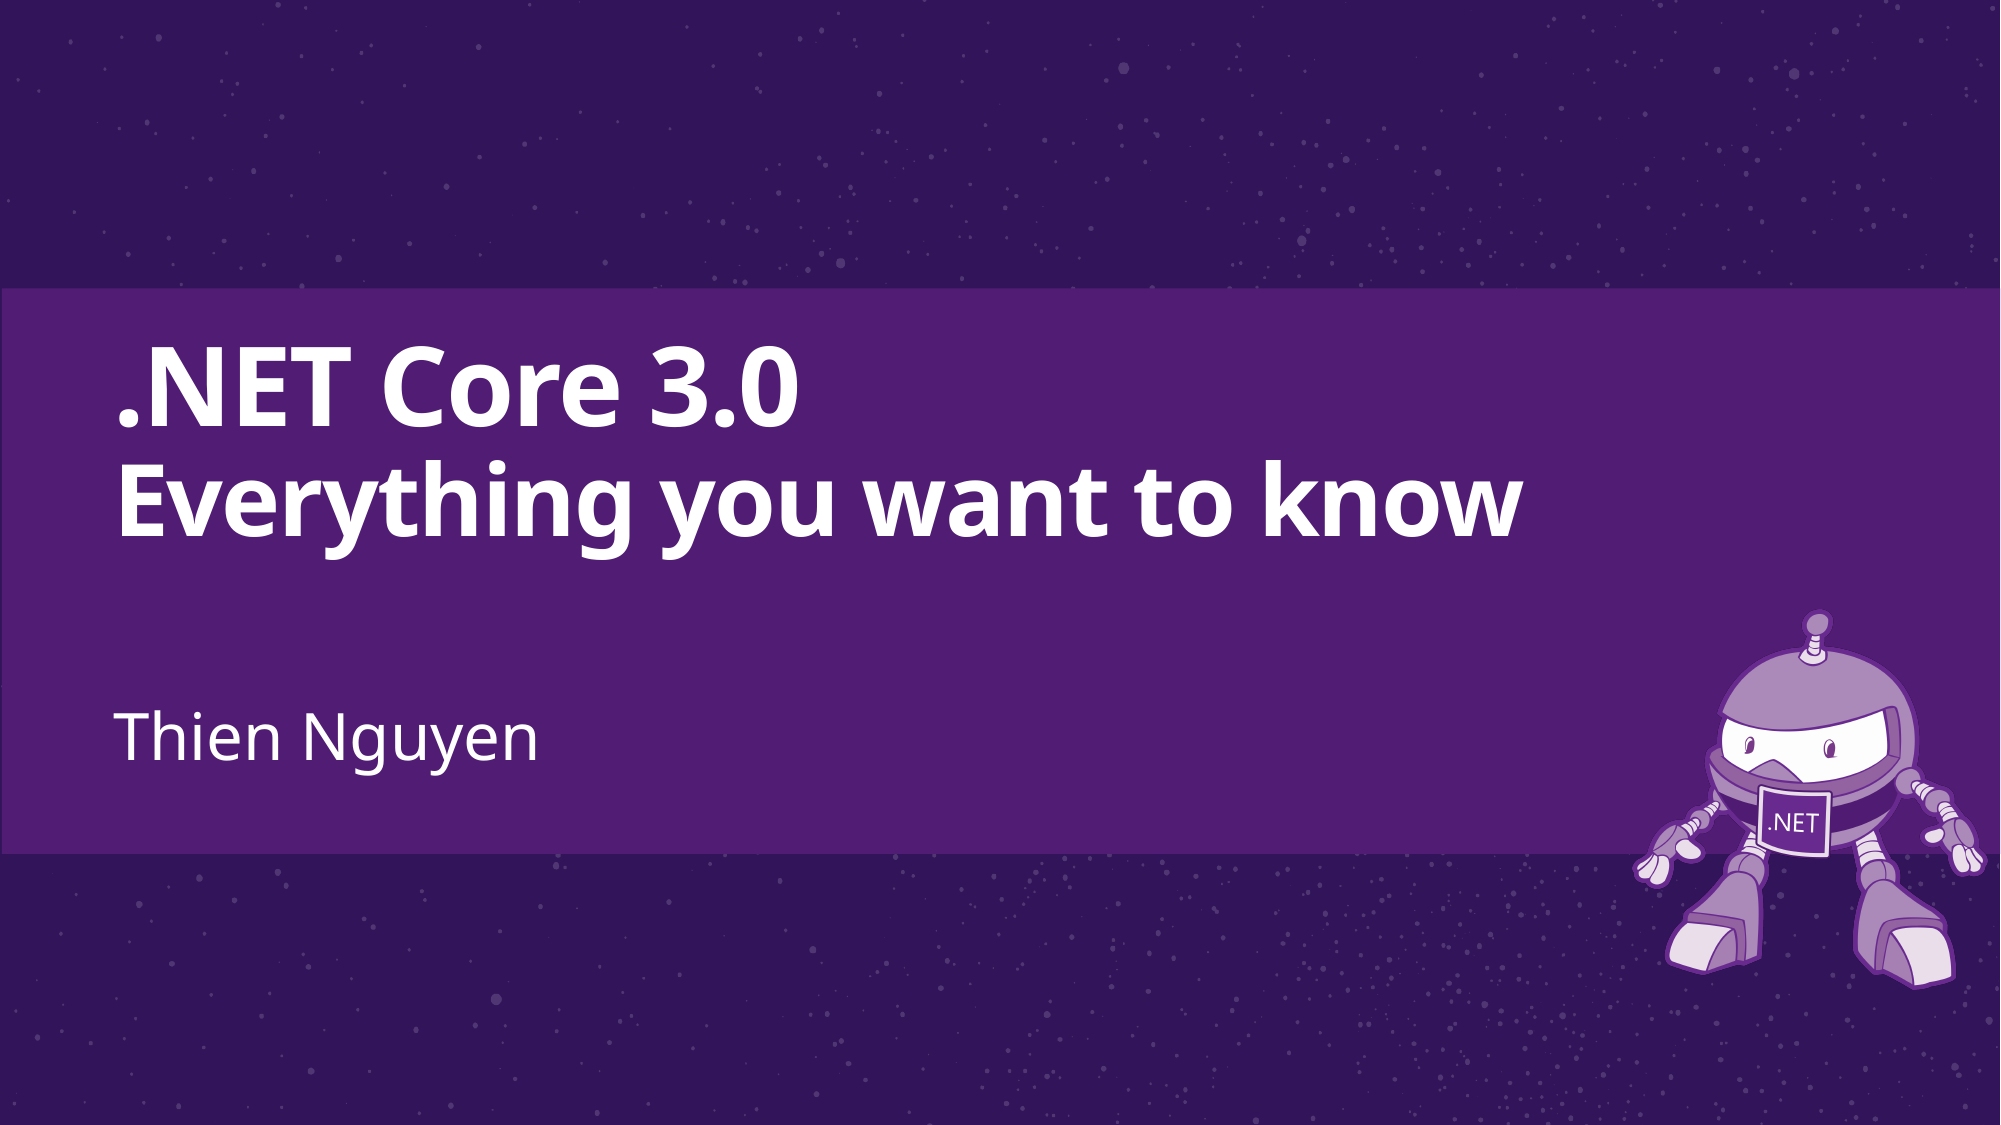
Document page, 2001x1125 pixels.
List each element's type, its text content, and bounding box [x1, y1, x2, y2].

title .NET Core 3.0 Everything you want to know [89, 315, 1904, 610]
picture [0, 0, 2000, 1125]
list Thien Nguyen [89, 686, 1707, 818]
